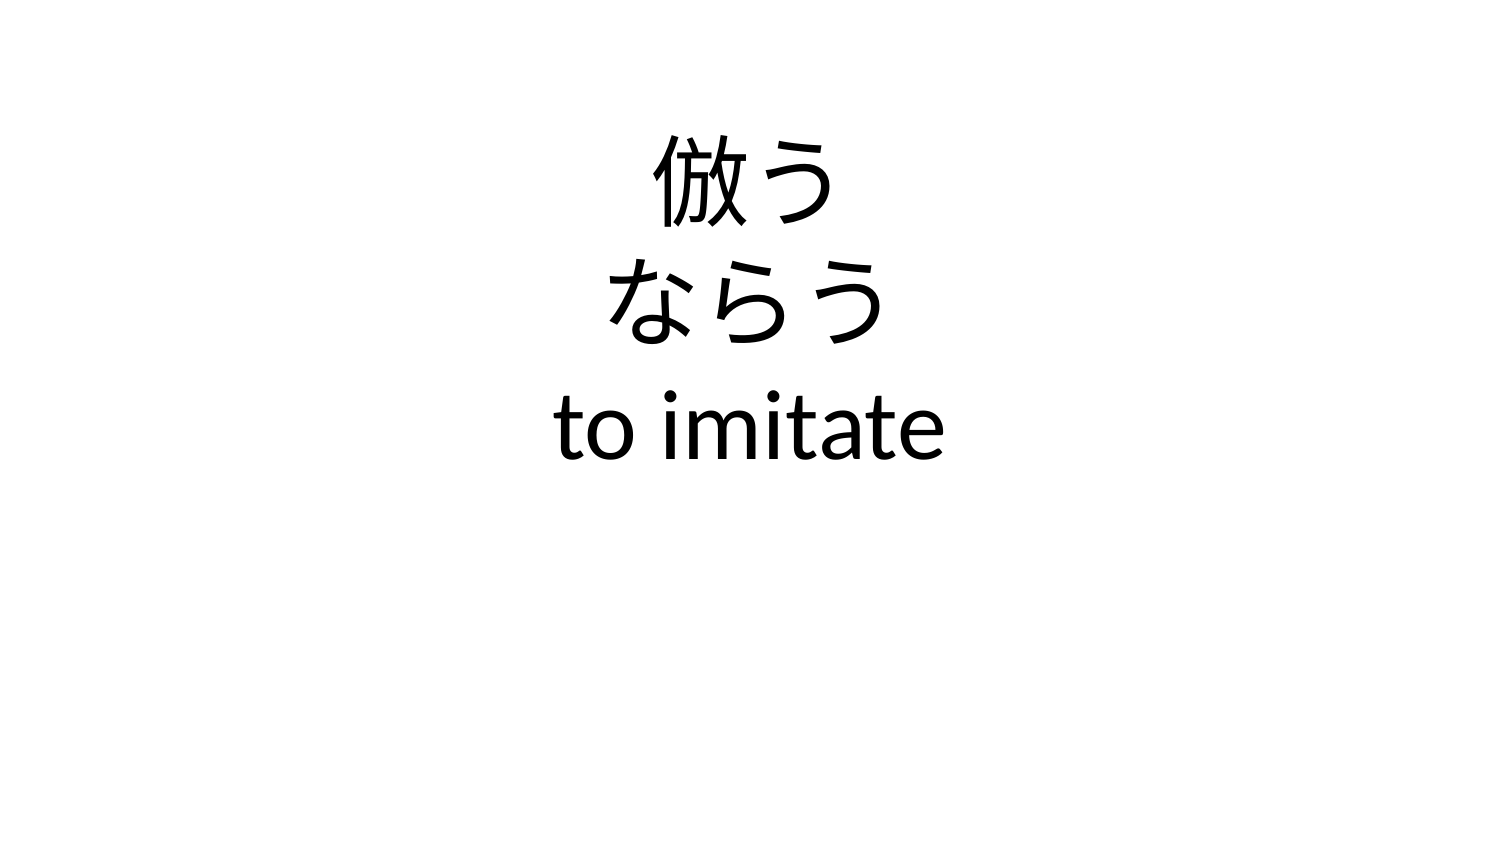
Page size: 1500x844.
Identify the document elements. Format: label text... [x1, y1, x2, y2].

text_box 倣う ならう to imitate [0, 149, 1500, 450]
